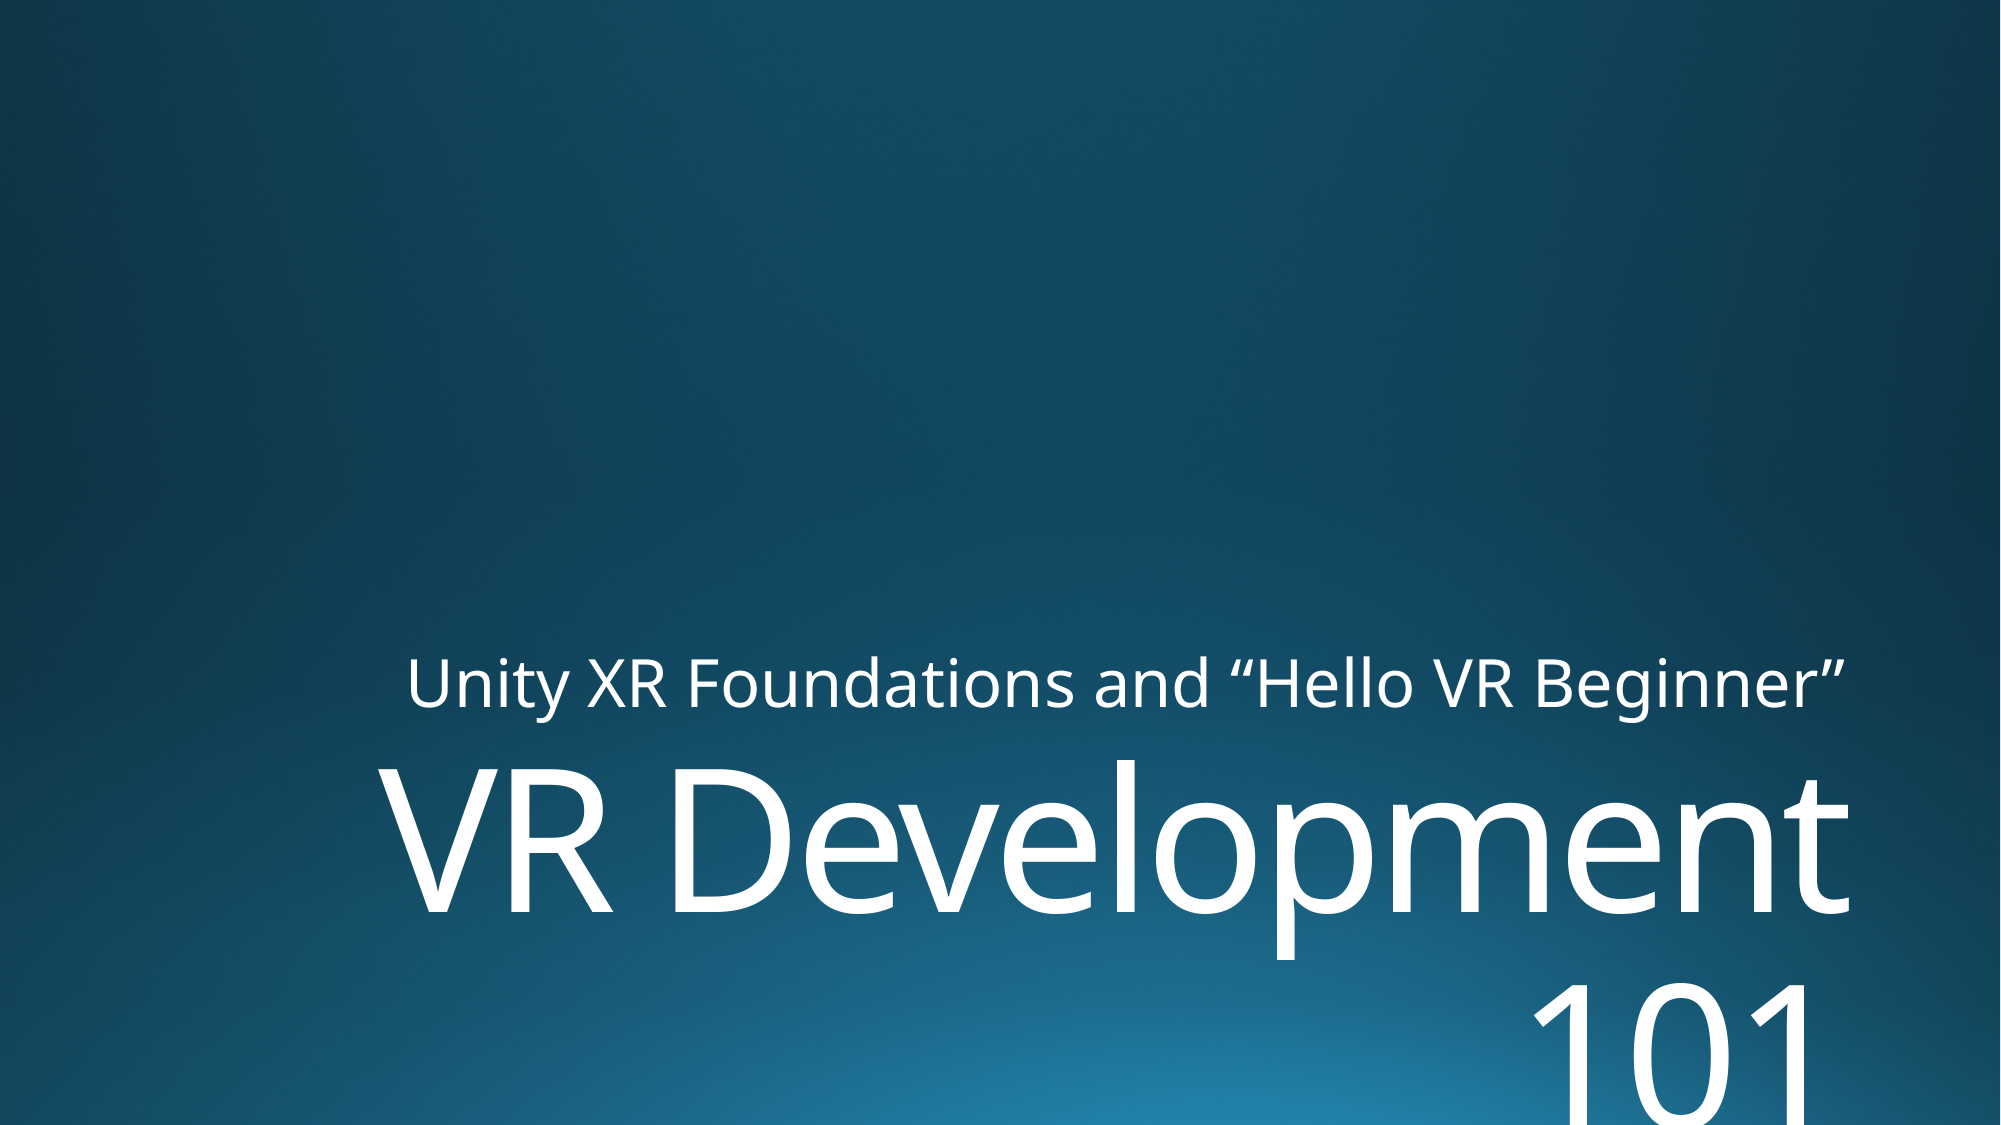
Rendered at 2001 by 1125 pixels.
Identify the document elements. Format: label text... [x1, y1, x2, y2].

subtitle Unity XR Foundations and “Hello VR Beginner” [362, 606, 1863, 730]
picture [0, 0, 2001, 1125]
title VR Development 101 [362, 732, 1863, 1002]
